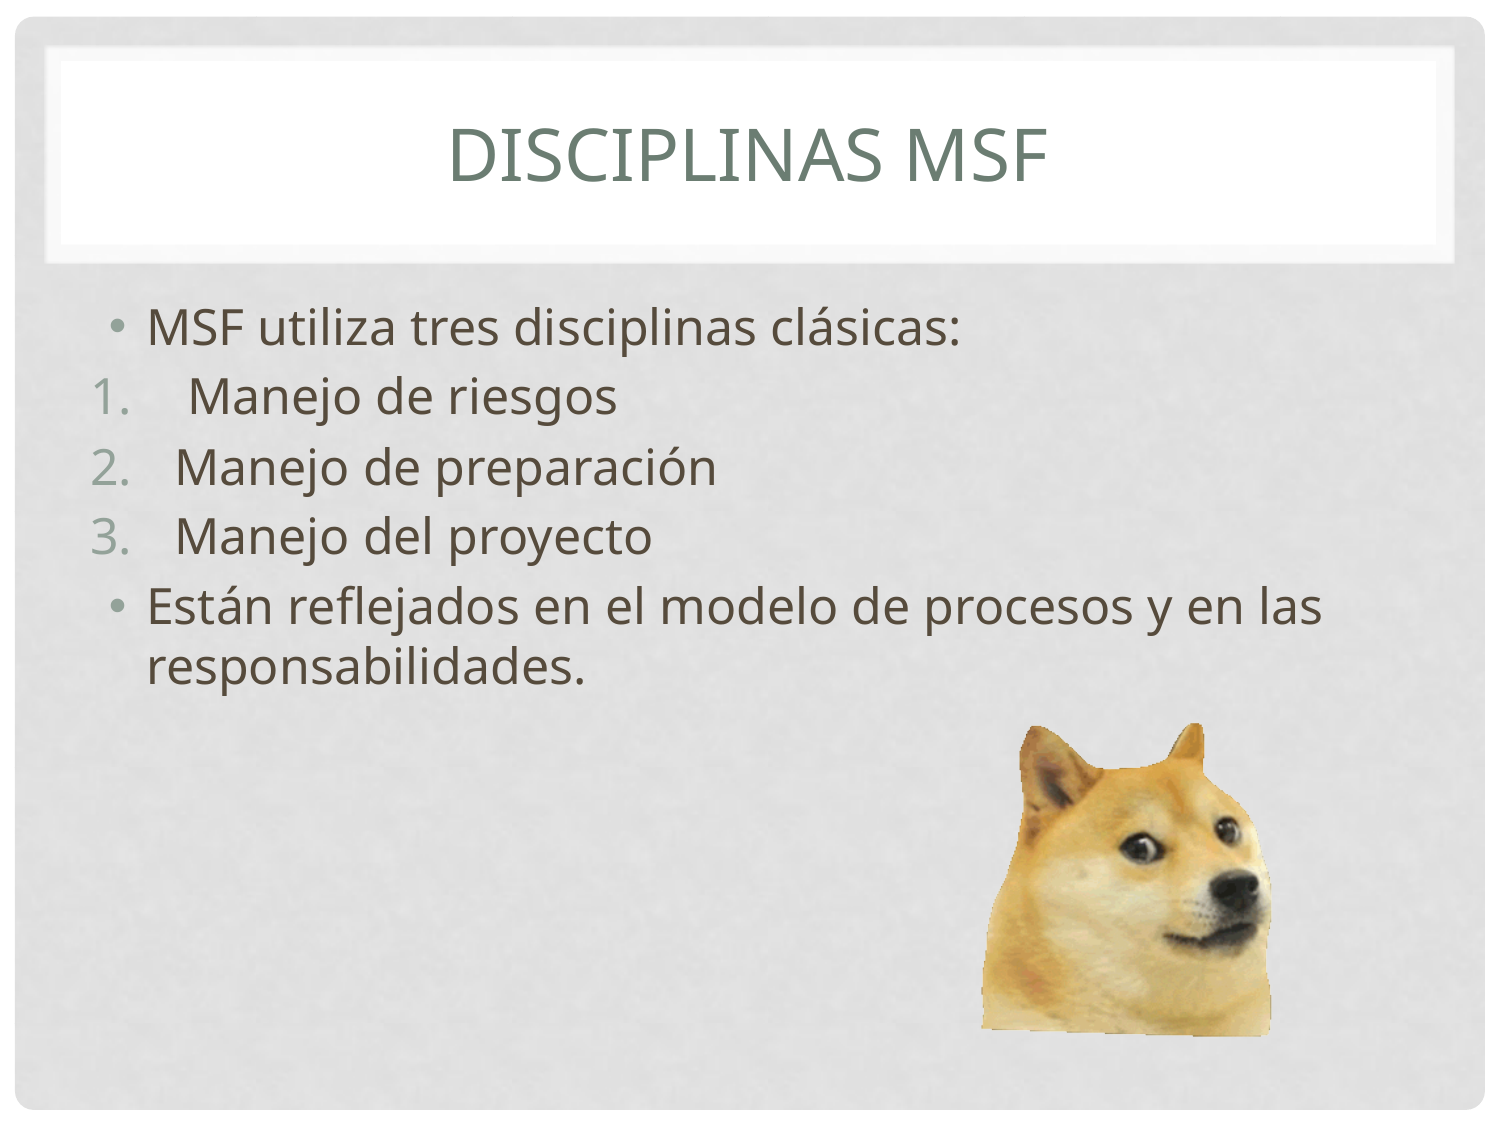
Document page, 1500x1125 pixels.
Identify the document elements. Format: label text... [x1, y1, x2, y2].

list MSF utiliza tres disciplinas clásicas: Manejo de riesgos Manejo de preparación Manejo del proyecto Están reflejados en el modelo de procesos y en las responsabilidades. [75, 287, 1425, 1005]
picture [799, 625, 1457, 1125]
title Disciplinas MSF [69, 66, 1425, 238]
